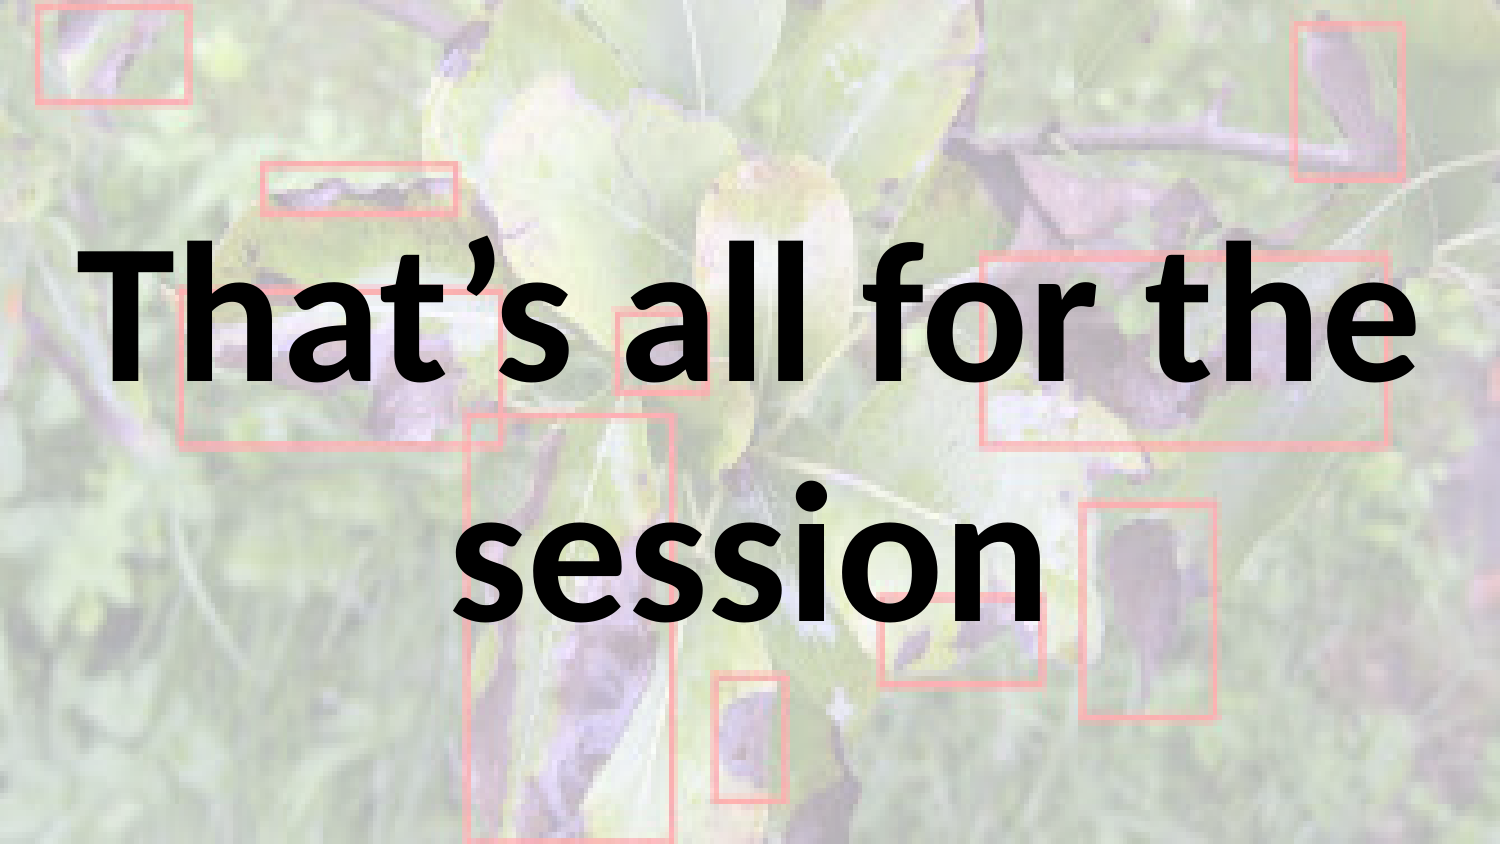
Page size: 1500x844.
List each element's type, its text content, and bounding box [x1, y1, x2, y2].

title That’s all for the session [0, 0, 1500, 844]
